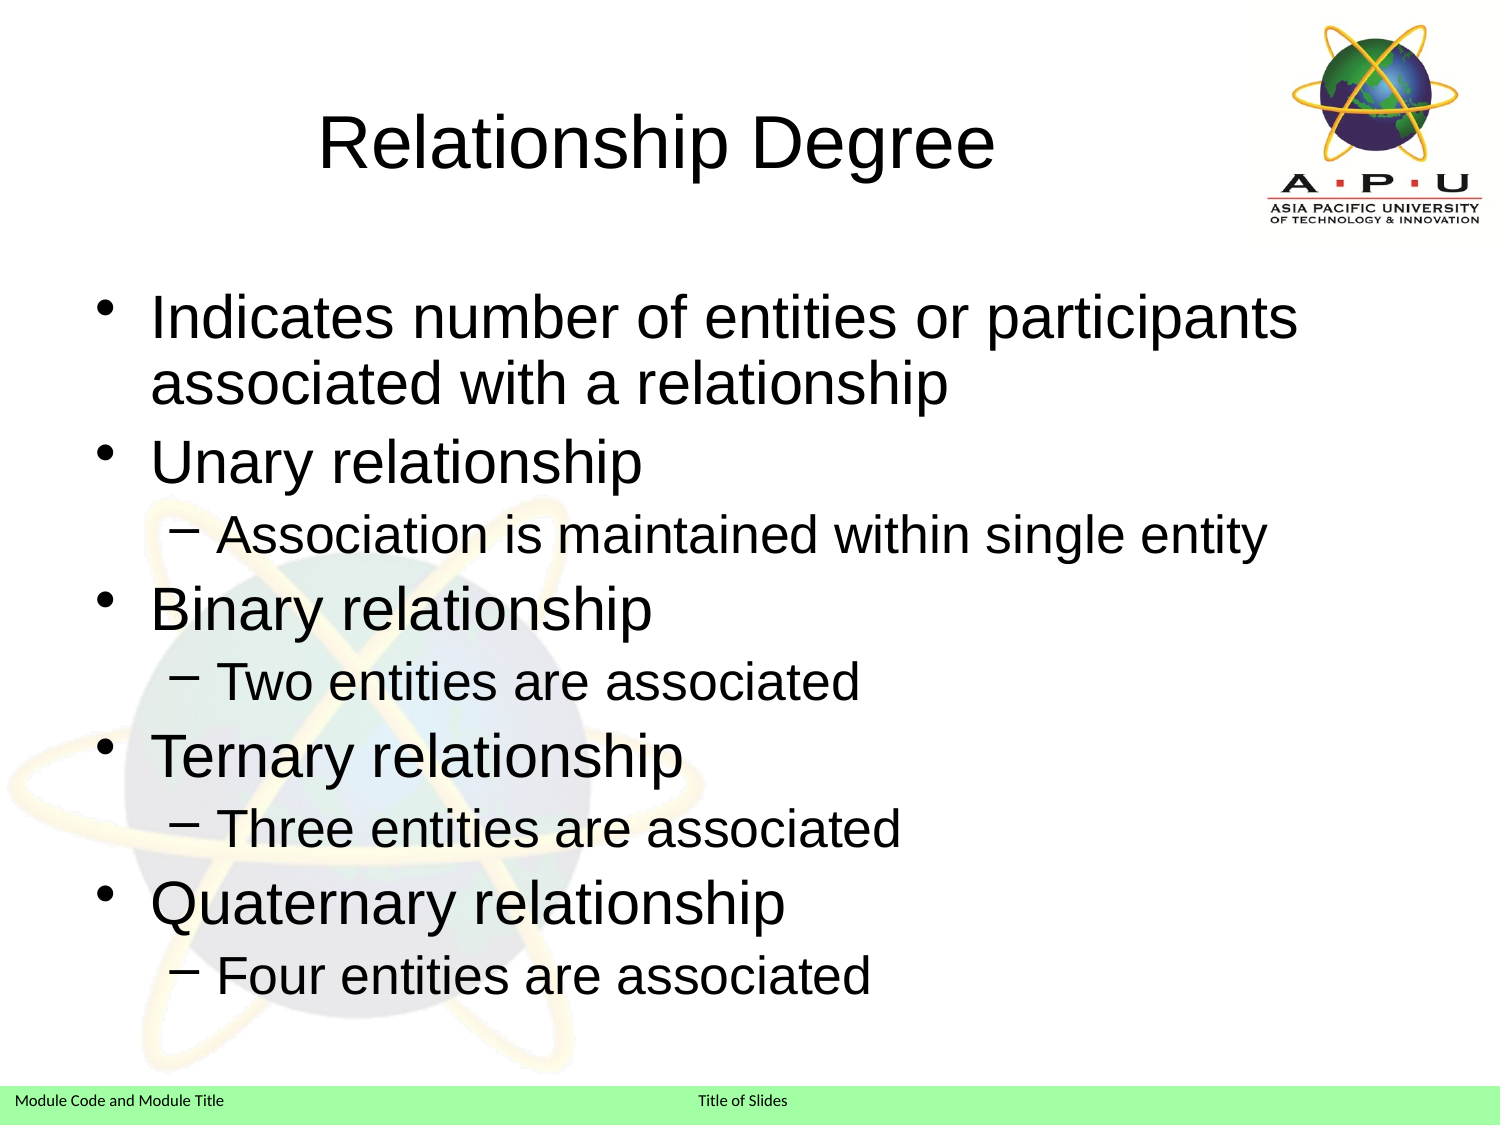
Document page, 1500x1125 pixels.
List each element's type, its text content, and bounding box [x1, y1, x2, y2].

picture [1251, 0, 1500, 249]
title Relationship Degree [79, 45, 1235, 233]
list Indicates number of entities or participants associated with a relationship Unary relationship Association is maintained within single entity Binary relationship Two entities are associated Ternary relationship Three entities are associated Quaternary relationship Four entities are associated [79, 278, 1430, 1021]
